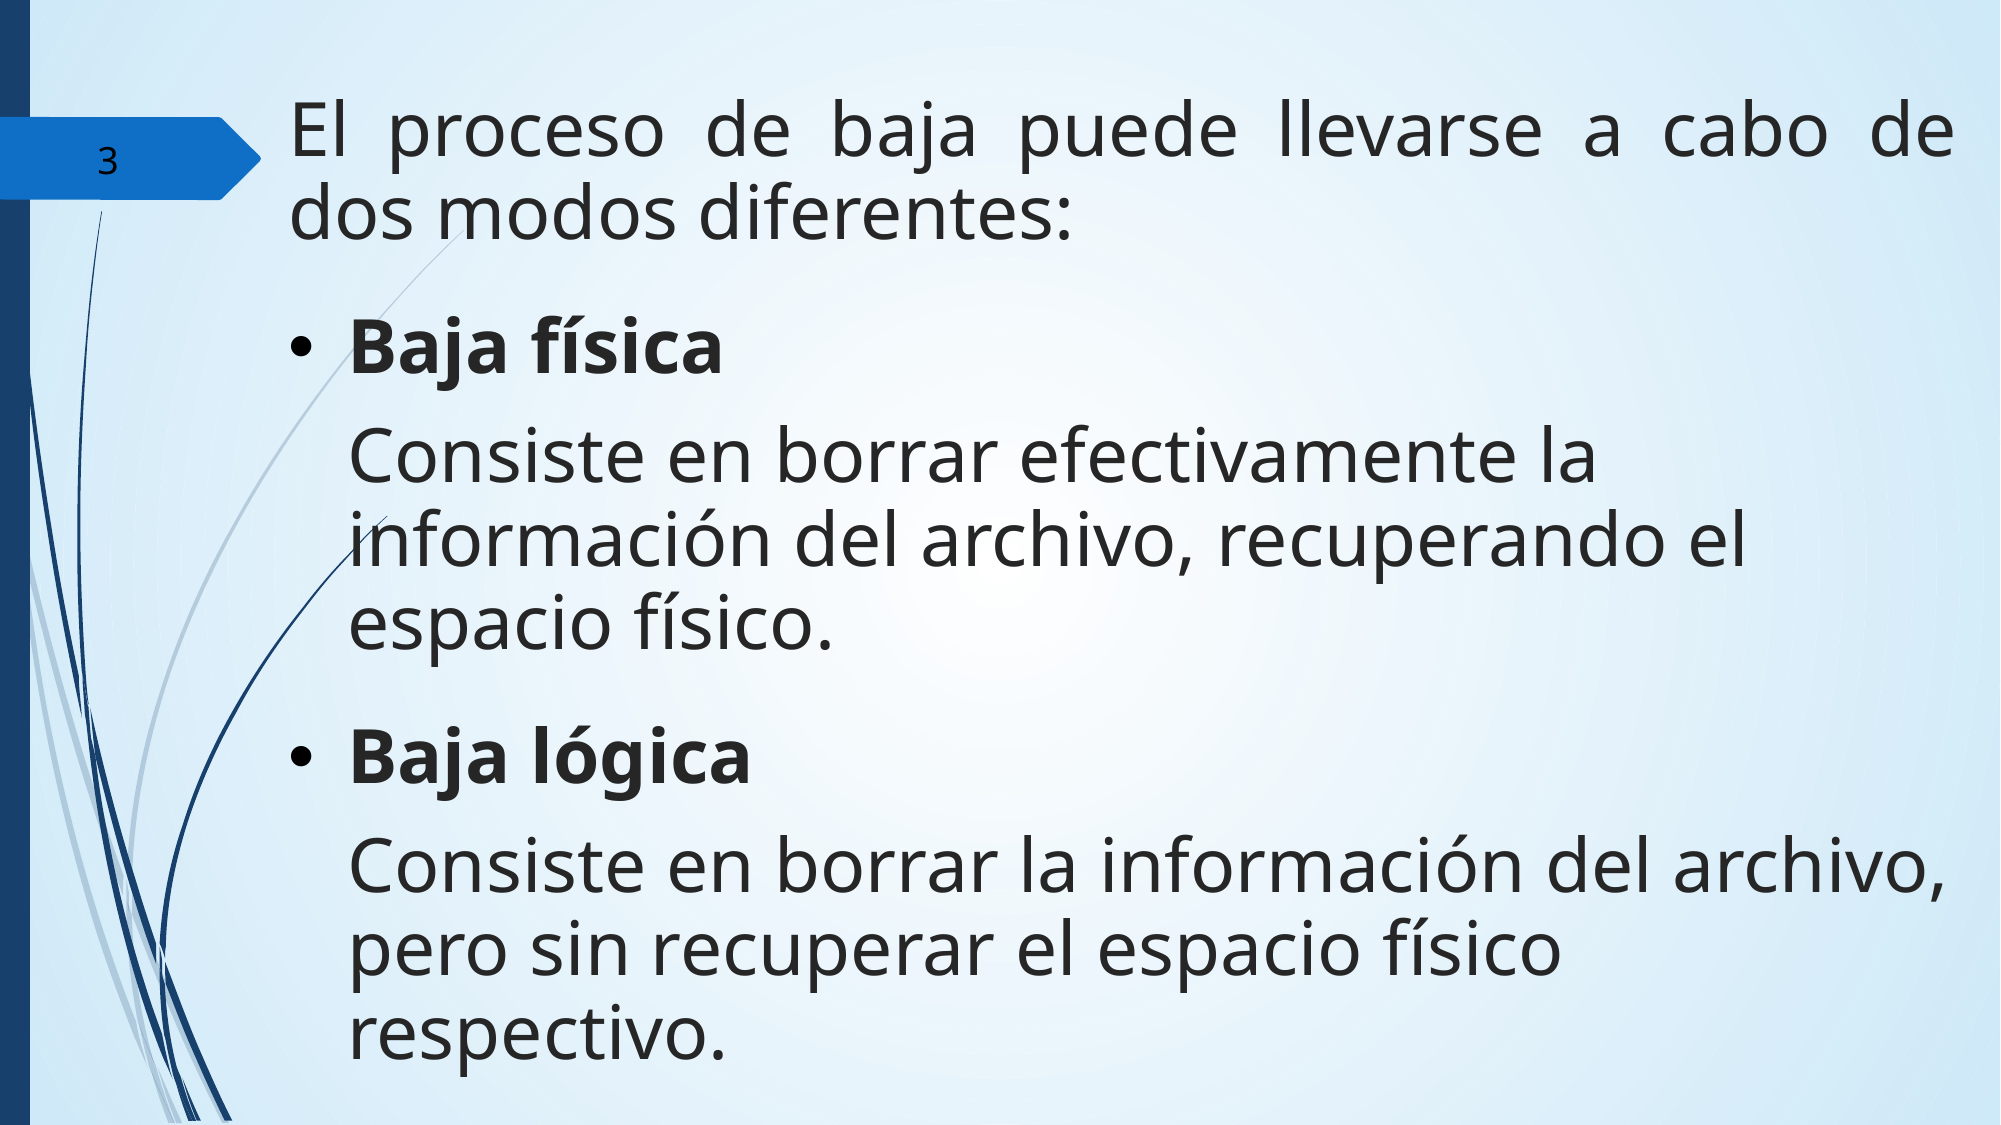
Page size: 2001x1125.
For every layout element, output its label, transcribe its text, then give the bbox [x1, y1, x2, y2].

text_box [1123, 354, 1548, 1080]
text_box El proceso de baja puede llevarse a cabo de dos modos diferentes: Baja física Consiste en borrar efectivamente la información del archivo, recuperando el espacio físico. Baja lógica Consiste en borrar la información del archivo, pero sin recuperar el espacio físico respectivo. [273, 81, 1973, 1090]
text_box ‹#› [82, 129, 211, 190]
